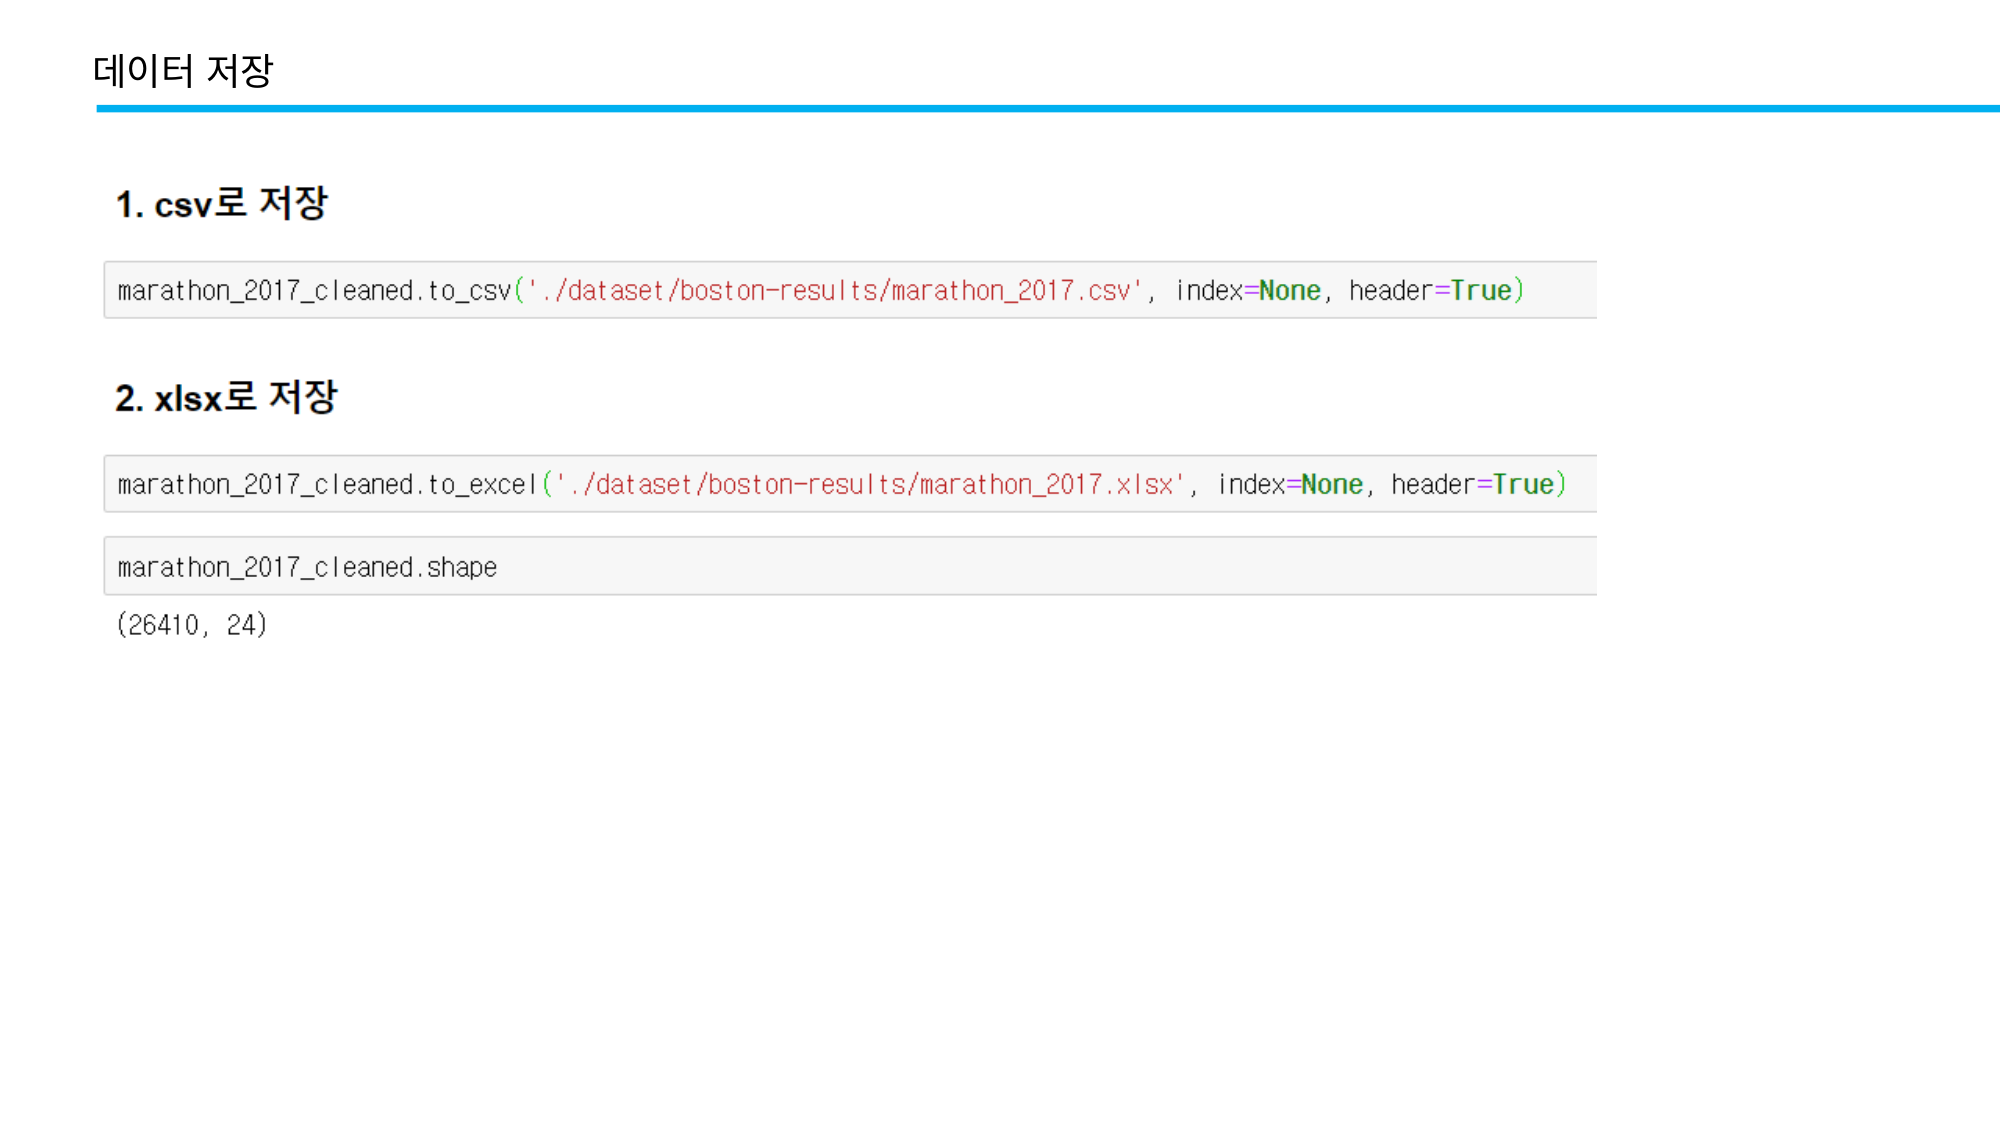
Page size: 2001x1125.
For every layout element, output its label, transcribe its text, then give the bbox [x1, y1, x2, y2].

text_box [96, 104, 2000, 113]
picture [96, 172, 1597, 663]
text_box 데이터 저장 [77, 40, 984, 101]
